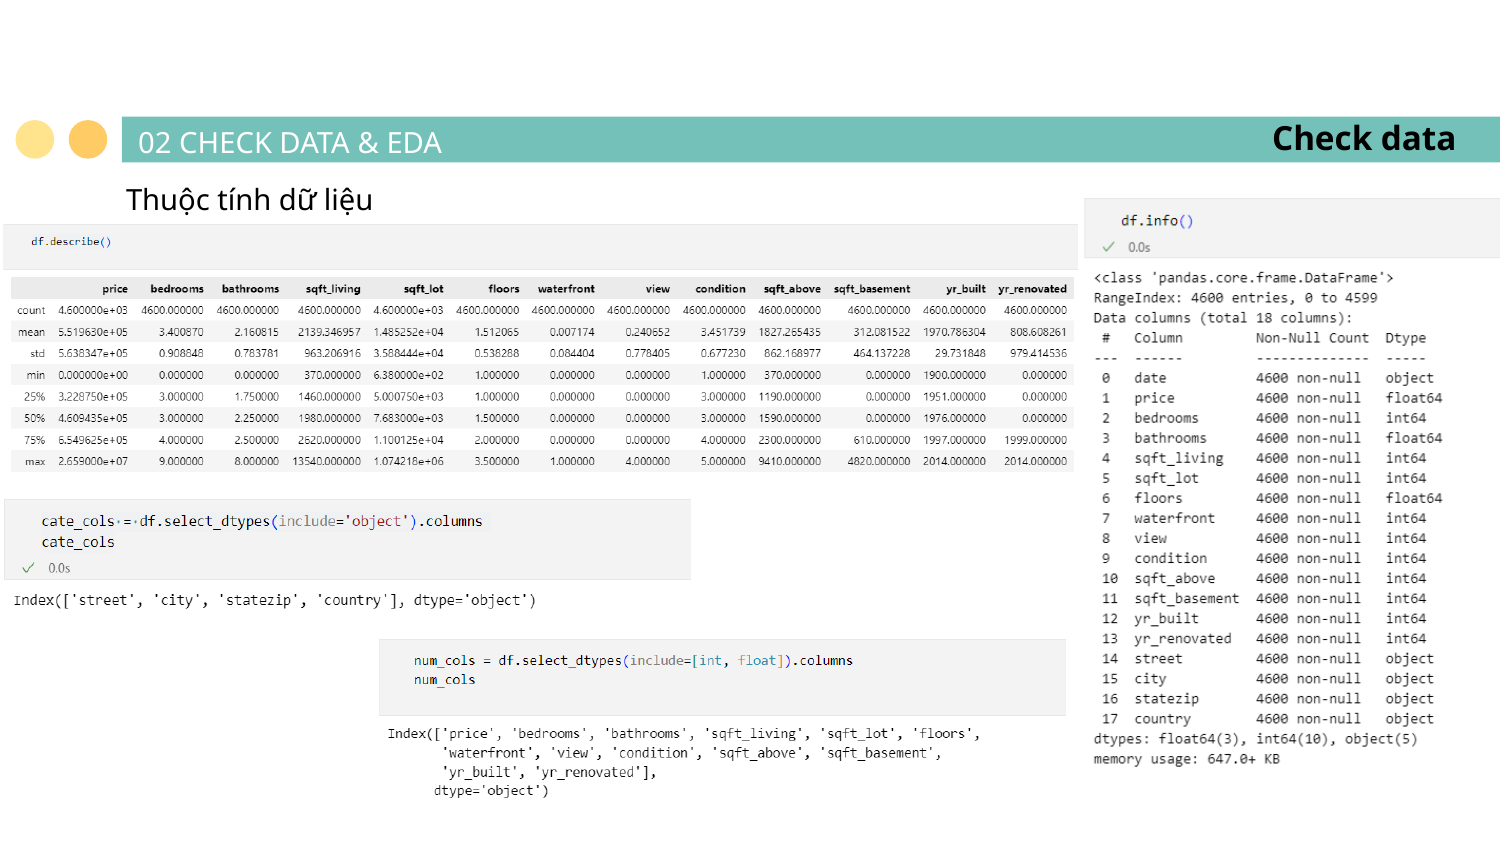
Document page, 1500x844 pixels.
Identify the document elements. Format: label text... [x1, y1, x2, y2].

picture [374, 639, 1066, 810]
picture [0, 198, 1500, 792]
picture [0, 494, 691, 621]
text_box Thuộc tính dữ liệu [111, 173, 479, 222]
text_box Check data [1257, 110, 1500, 165]
title 02 CHECK DATA & EDA [123, 123, 946, 175]
